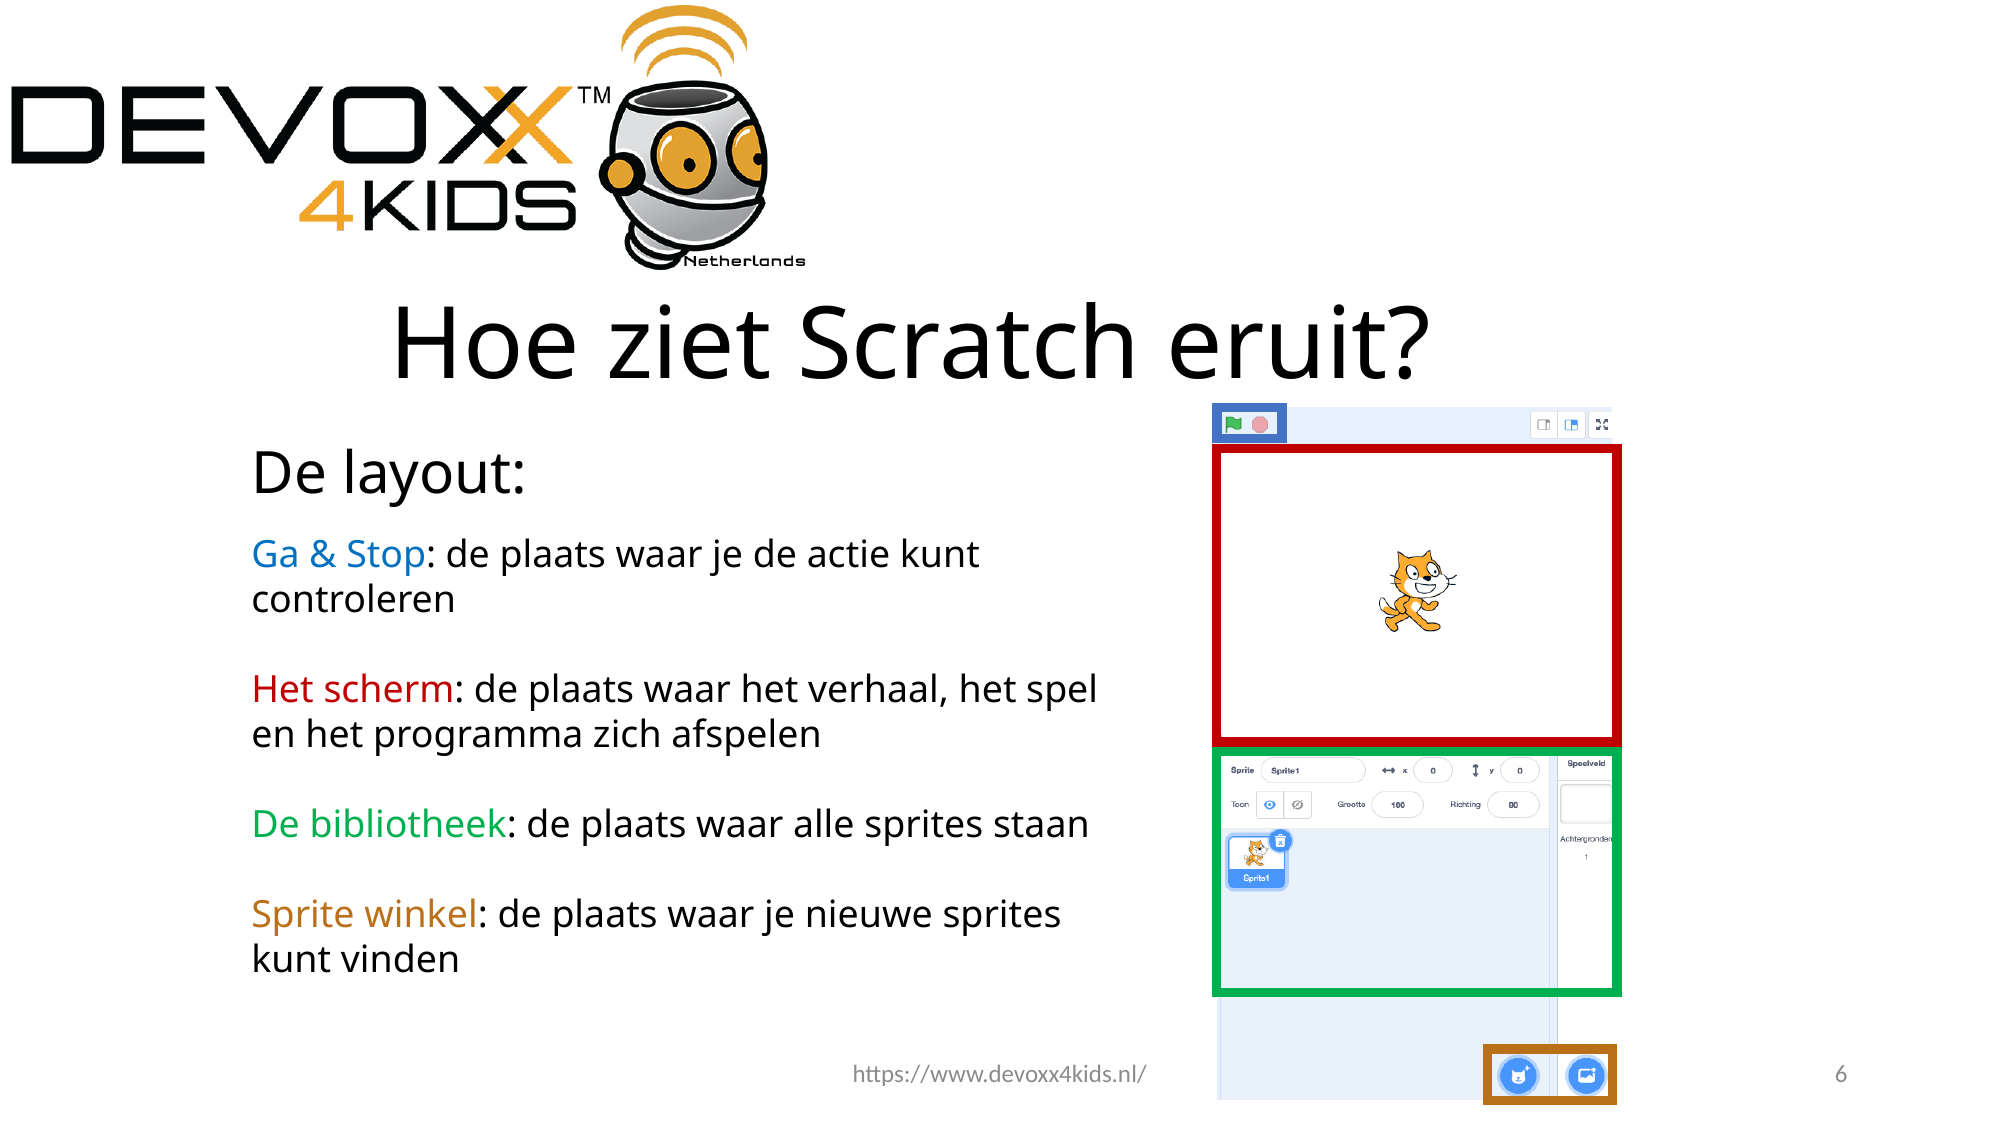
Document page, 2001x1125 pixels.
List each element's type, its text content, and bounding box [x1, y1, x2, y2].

picture [0, 0, 806, 283]
footer https://www.devoxx4kids.nl/ [662, 1042, 1338, 1103]
text_box Hoe ziet Scratch eruit? [374, 271, 1447, 407]
text_box [1613, 751, 1618, 994]
text_box De layout: [236, 428, 543, 514]
picture [1216, 407, 1613, 1100]
text_box [834, 674, 865, 736]
text_box [1613, 447, 1618, 743]
text_box Ga & Stop: de plaats waar je de actie kunt controleren Het scherm: de plaats waar het verhaal, het spel en het programma zich afspelen De bibliotheek: de plaats waar alle sprites staan Sprite winkel: de plaats waar je nieuwe sprites kunt vinden [236, 477, 1140, 1078]
slide_number 6 [1412, 1042, 1863, 1103]
